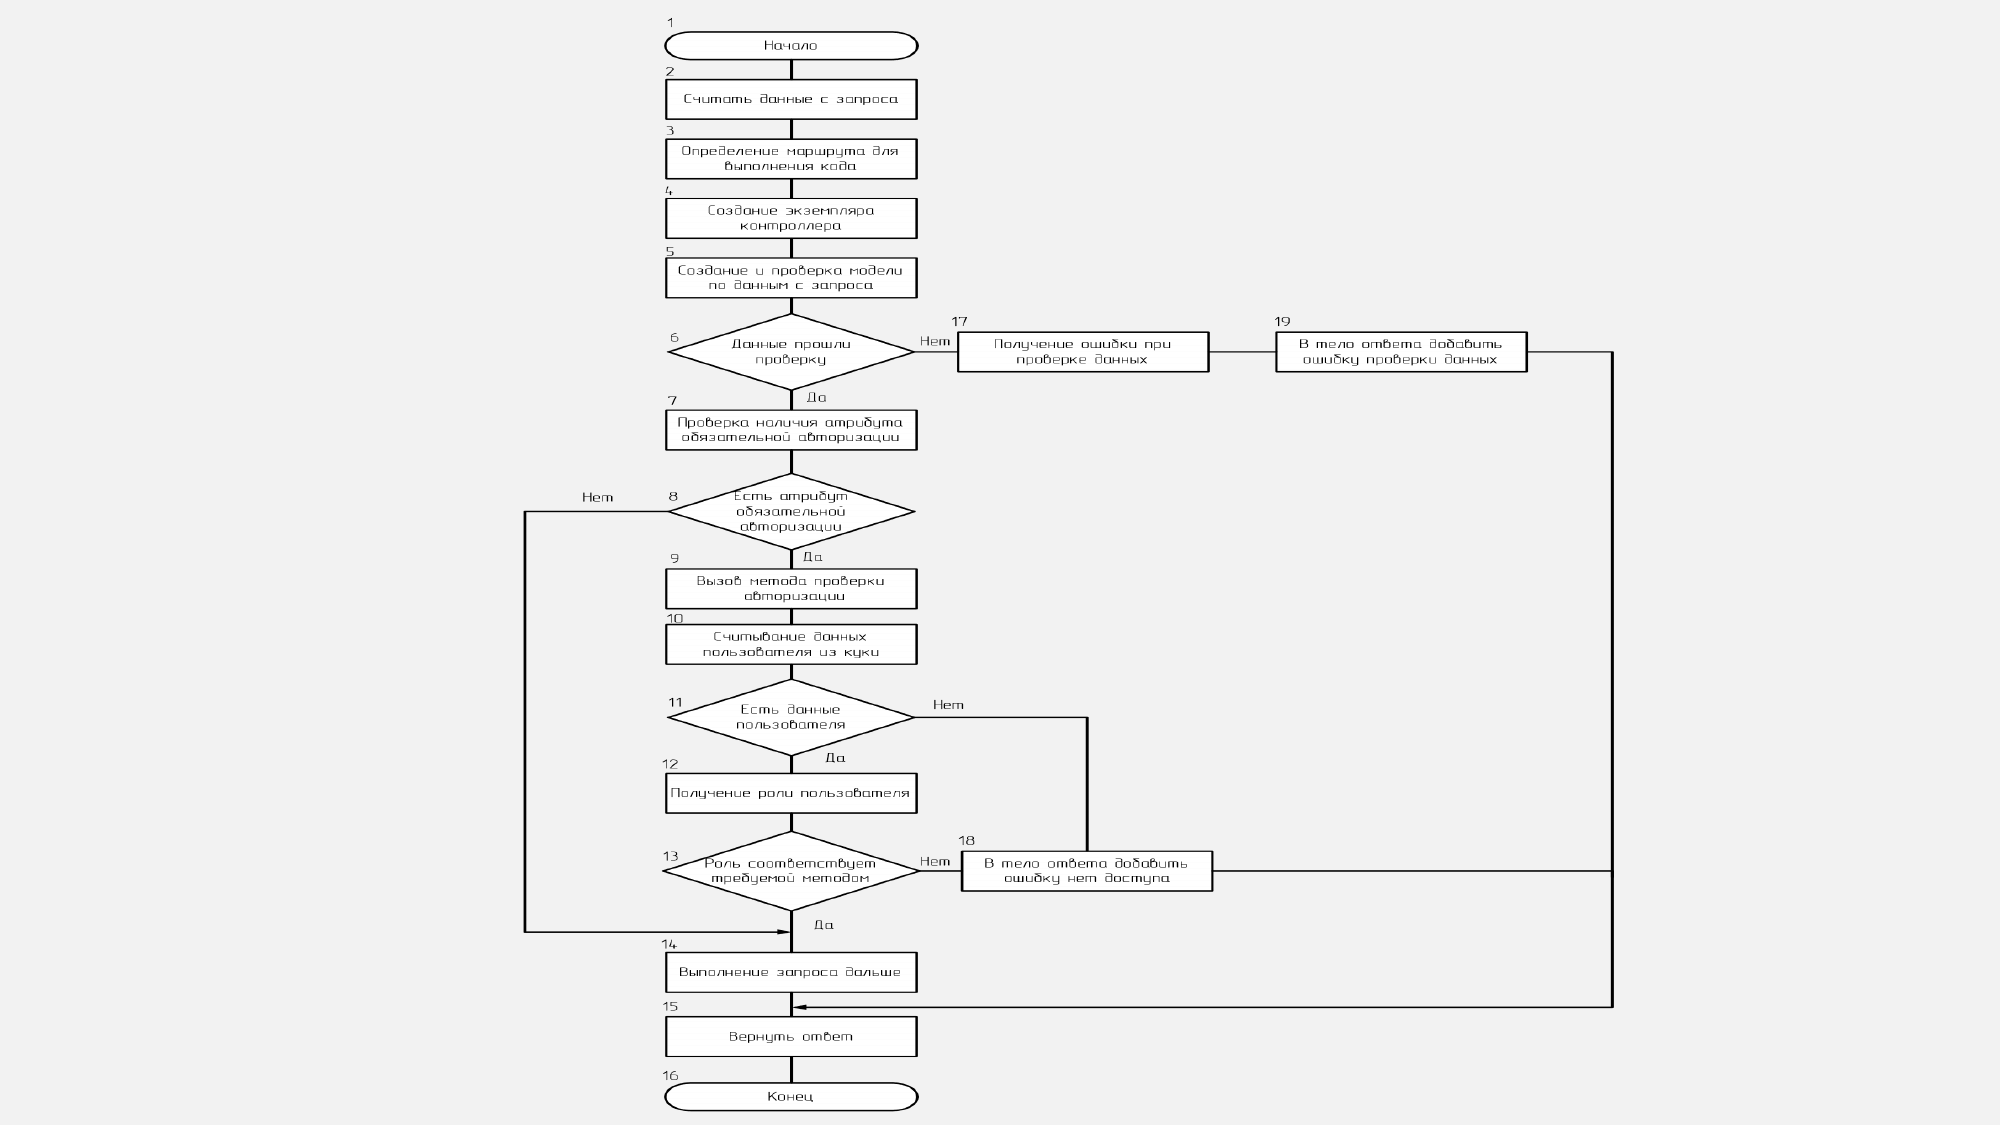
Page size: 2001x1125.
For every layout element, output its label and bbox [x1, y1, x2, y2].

list [237, 0, 1722, 1125]
